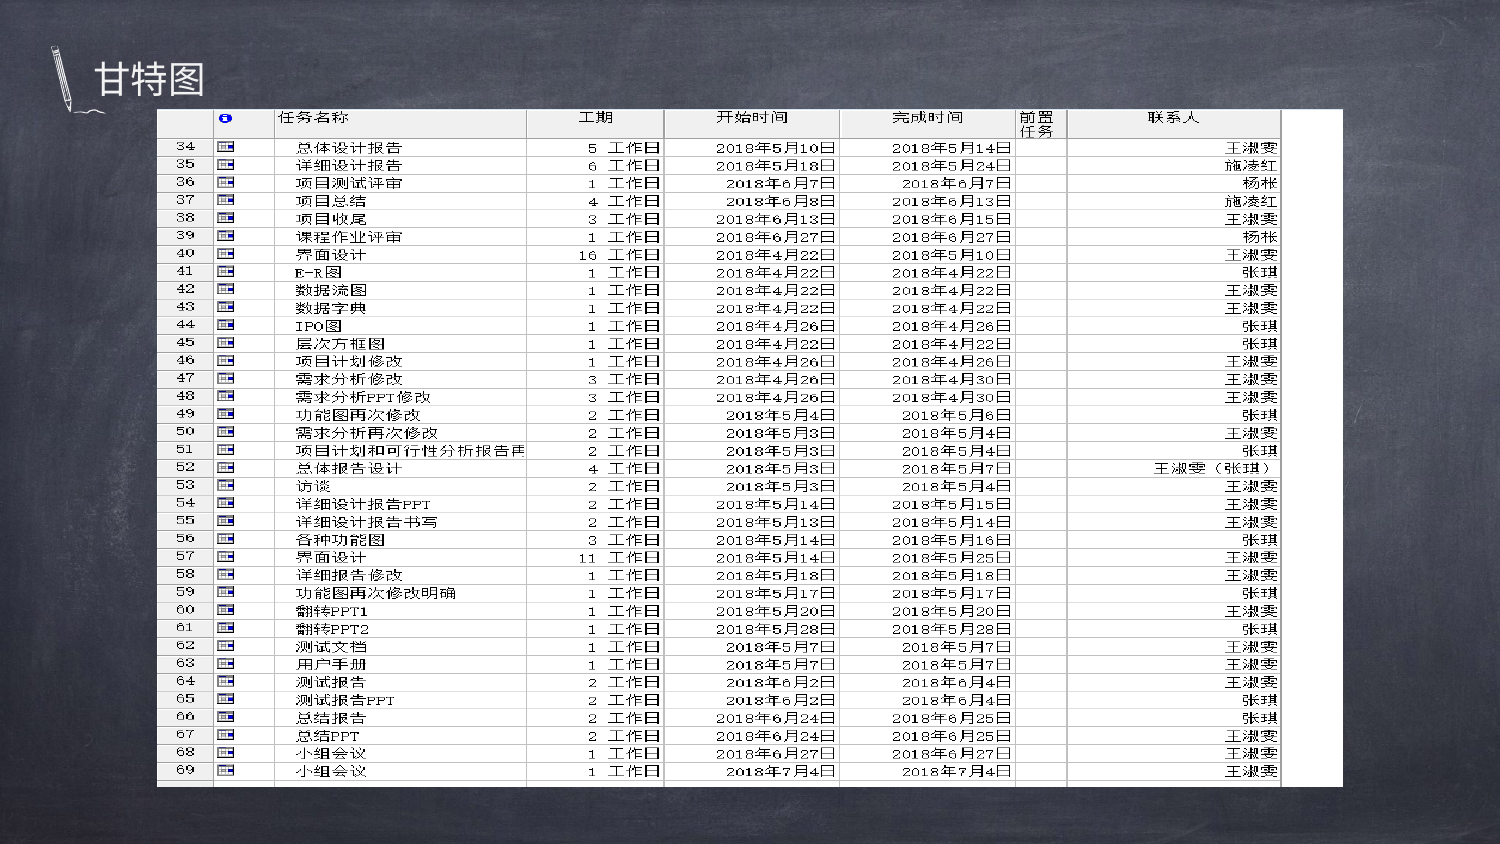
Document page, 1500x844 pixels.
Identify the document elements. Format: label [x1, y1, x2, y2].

picture [0, 0, 1500, 844]
text_box [50, 45, 383, 114]
